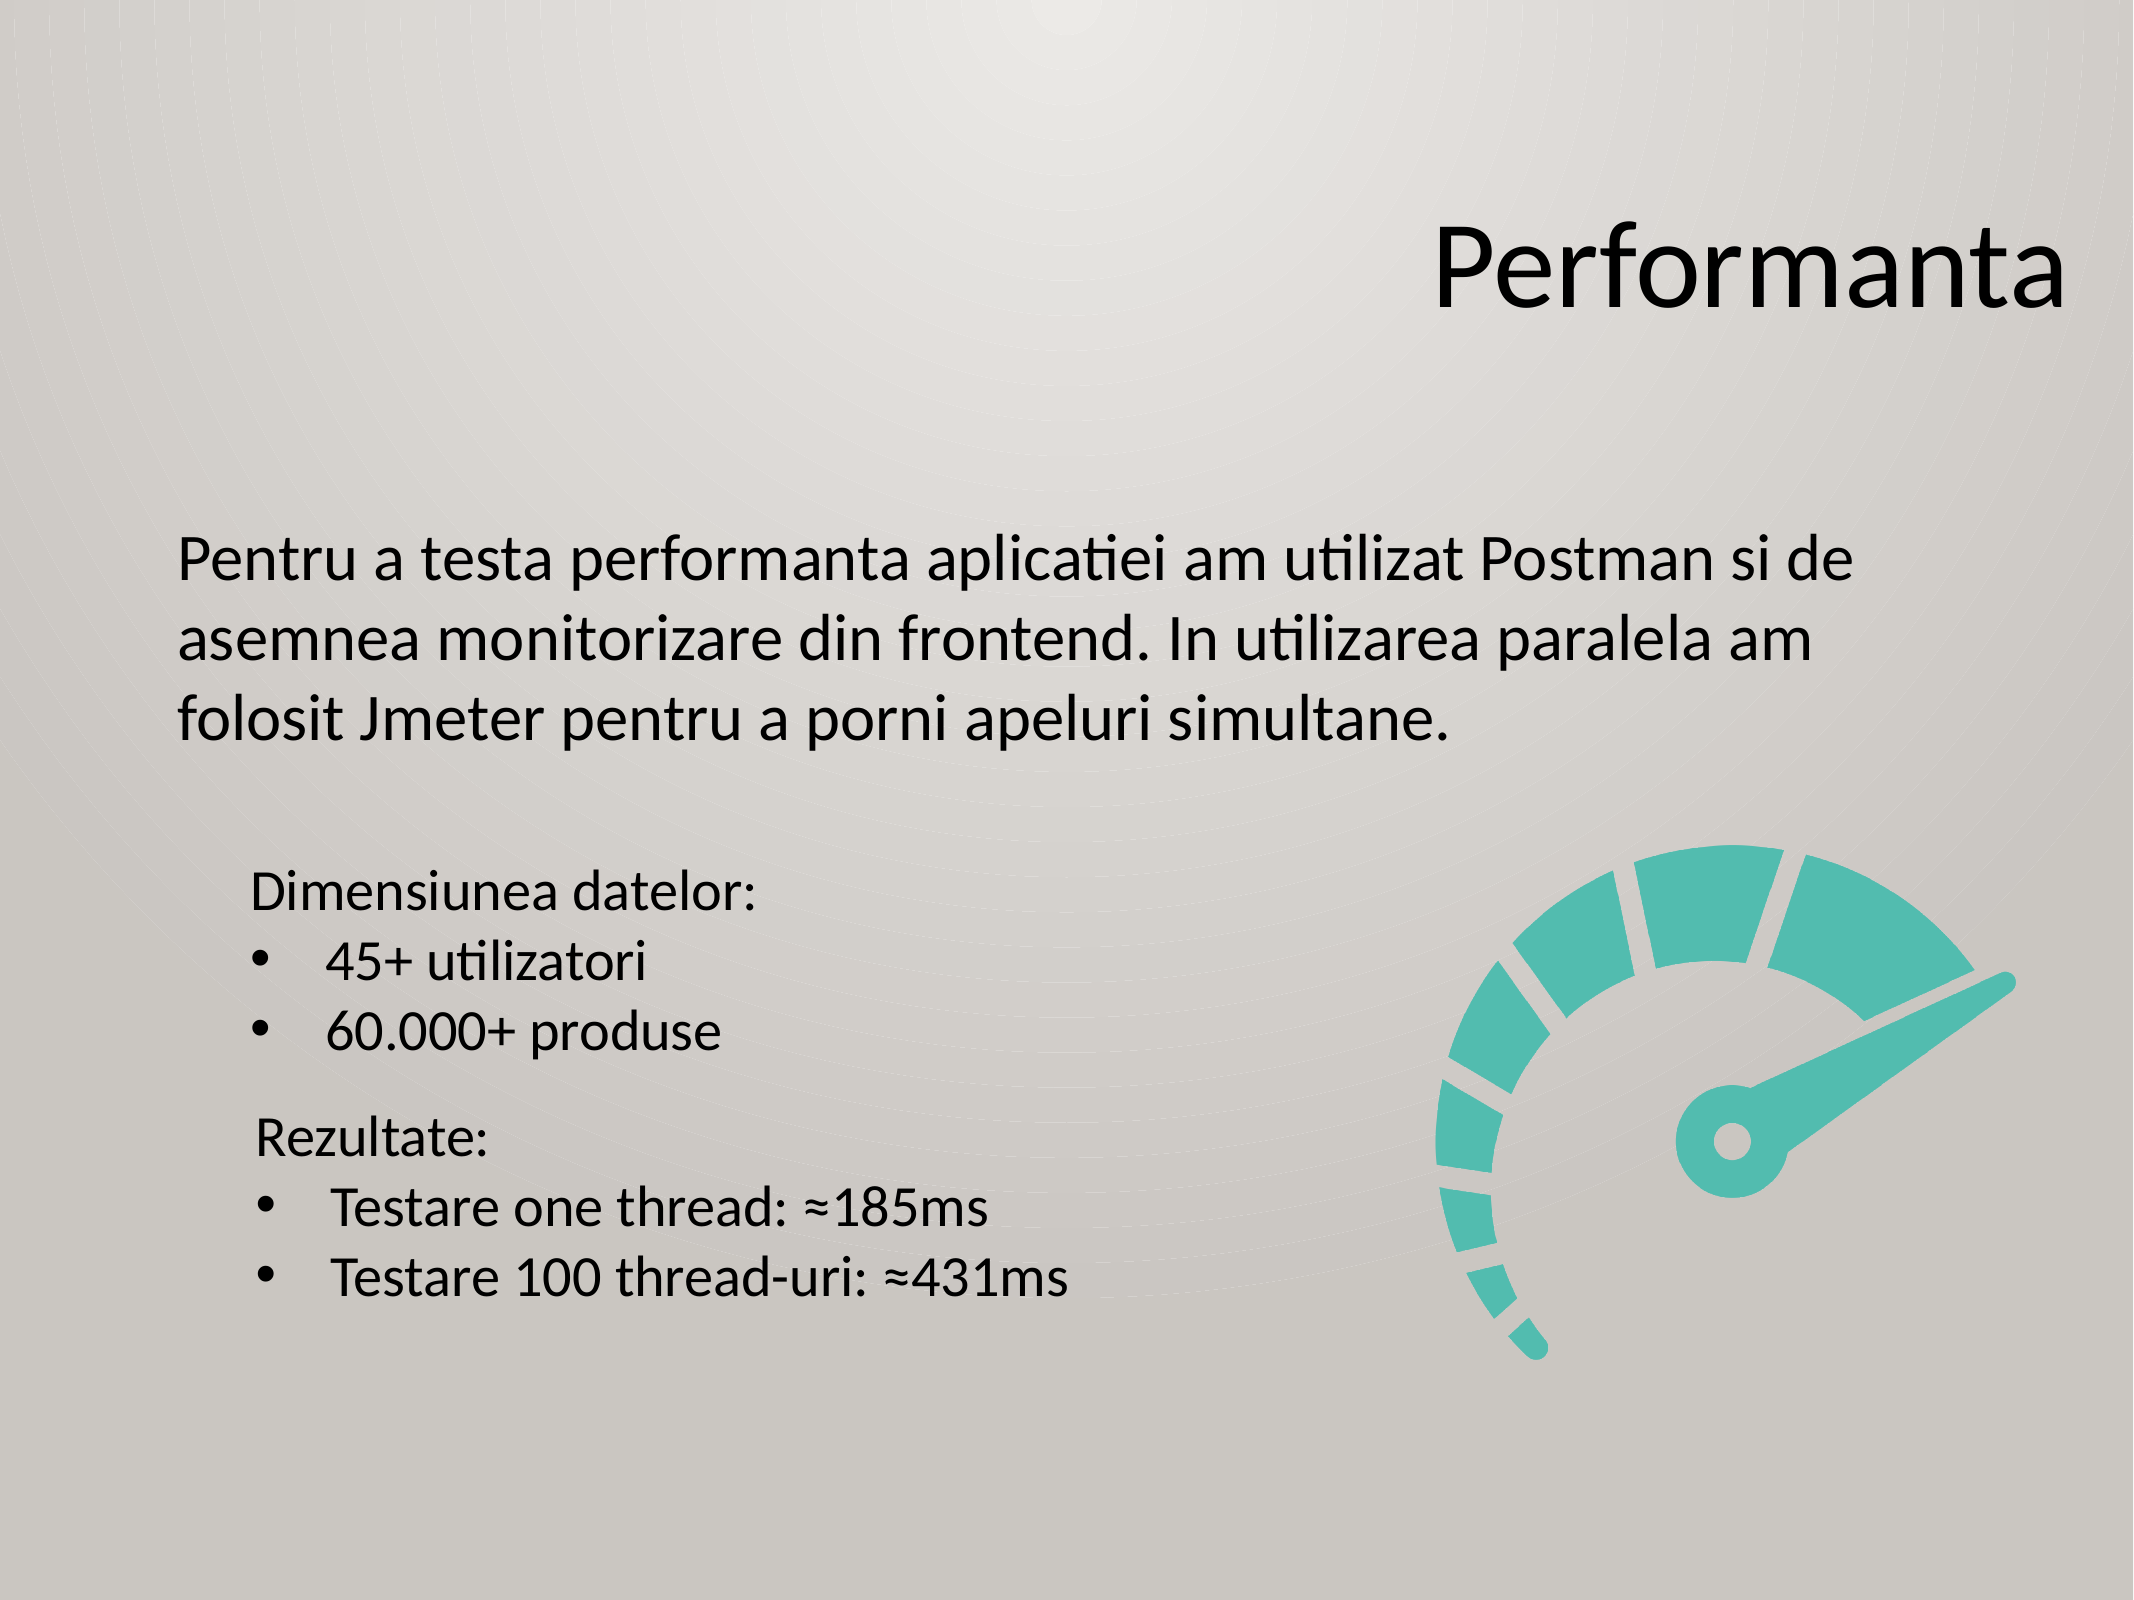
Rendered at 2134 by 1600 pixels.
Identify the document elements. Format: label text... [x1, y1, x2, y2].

text_box Performanta [49, 175, 2084, 341]
text_box Dimensiunea datelor: 45+ utilizatori 60.000+ produse [235, 845, 785, 1070]
text_box Pentru a testa performanta aplicatiei am utilizat Postman si de asemnea monitorizare din frontend. In utilizarea paralela am folosit Jmeter pentru a porni apeluri simultane. [162, 506, 1971, 842]
picture [1435, 844, 2016, 1361]
text_box Rezultate: Testare one thread: ≈185ms Testare 100 thread-uri: ≈431ms [240, 1090, 1085, 1316]
